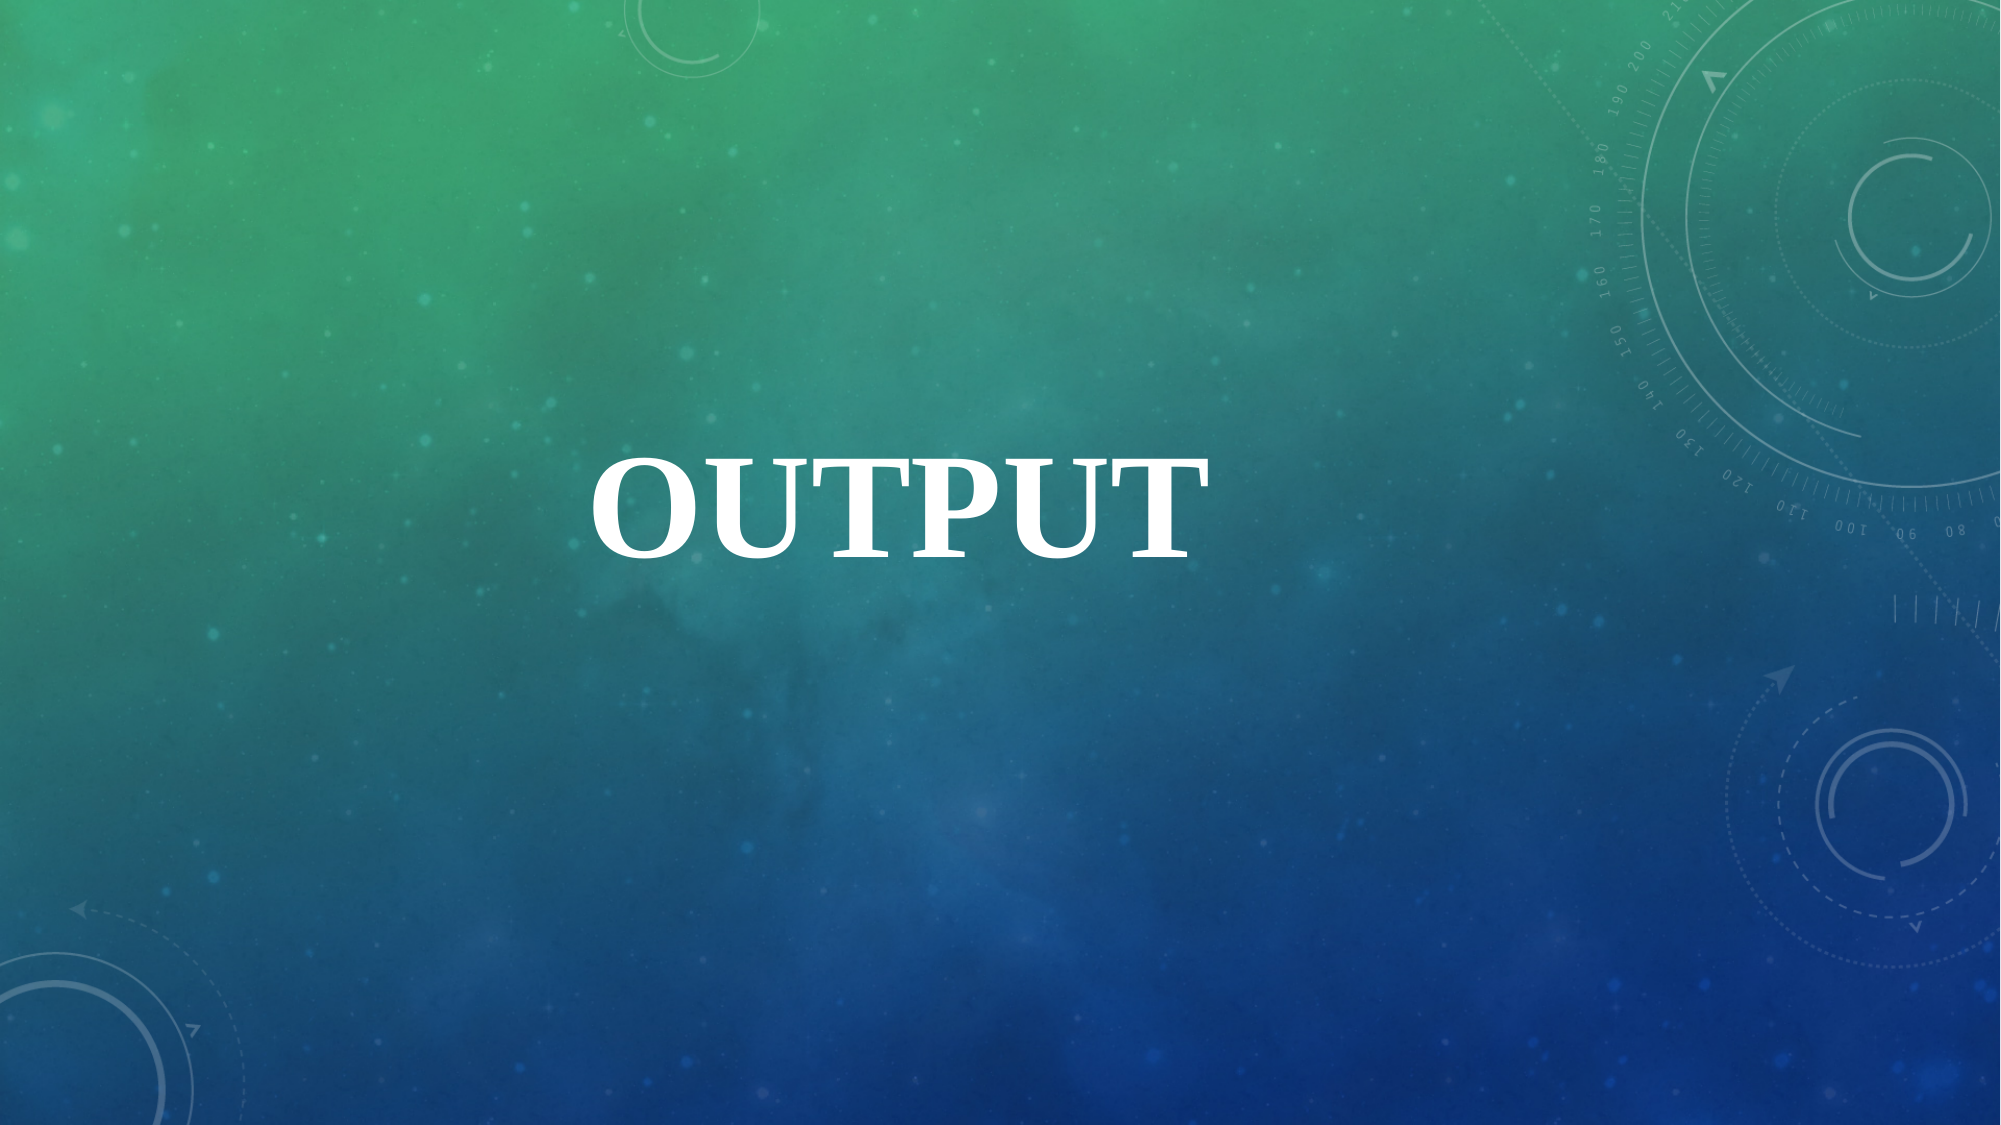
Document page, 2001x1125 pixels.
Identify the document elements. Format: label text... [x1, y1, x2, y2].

picture [0, 0, 2001, 1125]
title OUTPUT [571, 377, 1262, 617]
